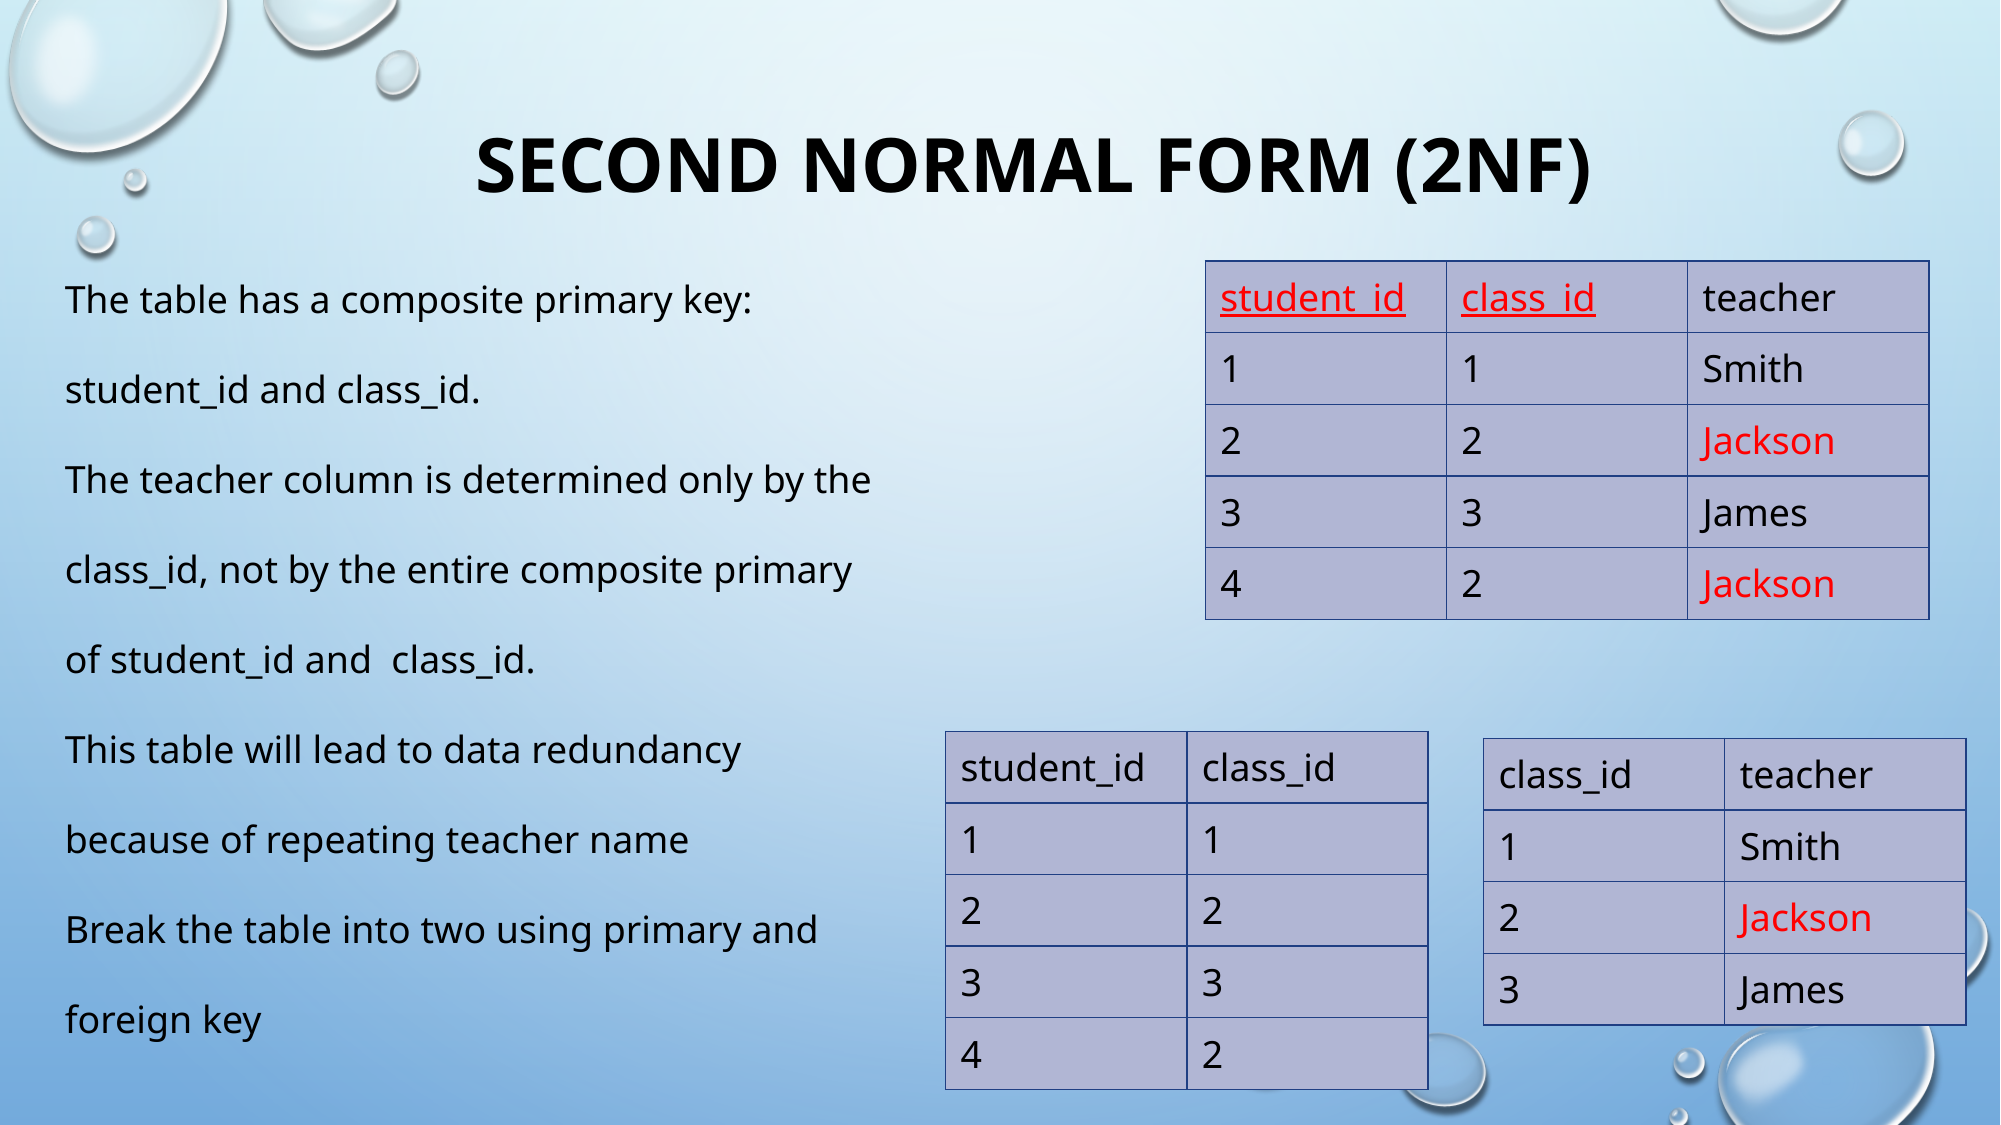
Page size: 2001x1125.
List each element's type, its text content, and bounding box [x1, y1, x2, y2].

table_cell 2 [1484, 882, 1724, 953]
table_cell 1 [1447, 333, 1687, 404]
table_cell 2 [1188, 875, 1427, 945]
table_cell 2 [1188, 1018, 1427, 1089]
table_cell 2 [946, 875, 1186, 945]
table_cell Jackson [1725, 882, 1965, 953]
table_cell 3 [1206, 477, 1446, 547]
table_cell Jackson [1688, 548, 1928, 619]
table_cell 2 [1447, 548, 1687, 619]
table_header teacher [1725, 739, 1965, 809]
table_cell Smith [1688, 333, 1928, 404]
picture [0, 0, 2000, 1125]
table_cell 3 [1188, 947, 1427, 1017]
table_cell James [1688, 477, 1928, 547]
table_header class_id [1188, 732, 1427, 802]
table_cell 1 [946, 804, 1186, 874]
table_cell 3 [946, 947, 1186, 1017]
table_header student_id [1206, 262, 1446, 332]
table_cell 2 [1206, 405, 1446, 475]
table_cell 4 [1206, 548, 1446, 619]
table_cell 2 [1447, 405, 1687, 475]
table_header student_id [946, 732, 1186, 802]
table_header class_id [1484, 739, 1724, 809]
table_cell James [1725, 954, 1965, 1024]
table_header teacher [1688, 262, 1928, 332]
table_cell Smith [1725, 811, 1965, 881]
table_cell 3 [1484, 954, 1724, 1024]
table_cell 1 [1484, 811, 1724, 881]
title Second Normal Form (2NF) [118, 10, 1950, 328]
table_header class_id [1447, 262, 1687, 332]
table_cell 1 [1206, 333, 1446, 404]
table_cell 1 [1188, 804, 1427, 874]
table_cell Jackson [1688, 405, 1928, 475]
table_cell 4 [946, 1018, 1186, 1089]
table_cell 3 [1447, 477, 1687, 547]
text_box The table has a composite primary key: student_id and class_id. The teacher column is determined only by the class_id, not by the entire composite primary of student_id and class_id. This table will lead to data redundancy because of repeating teacher name Break the table into two using primary and foreign key [50, 223, 907, 1049]
